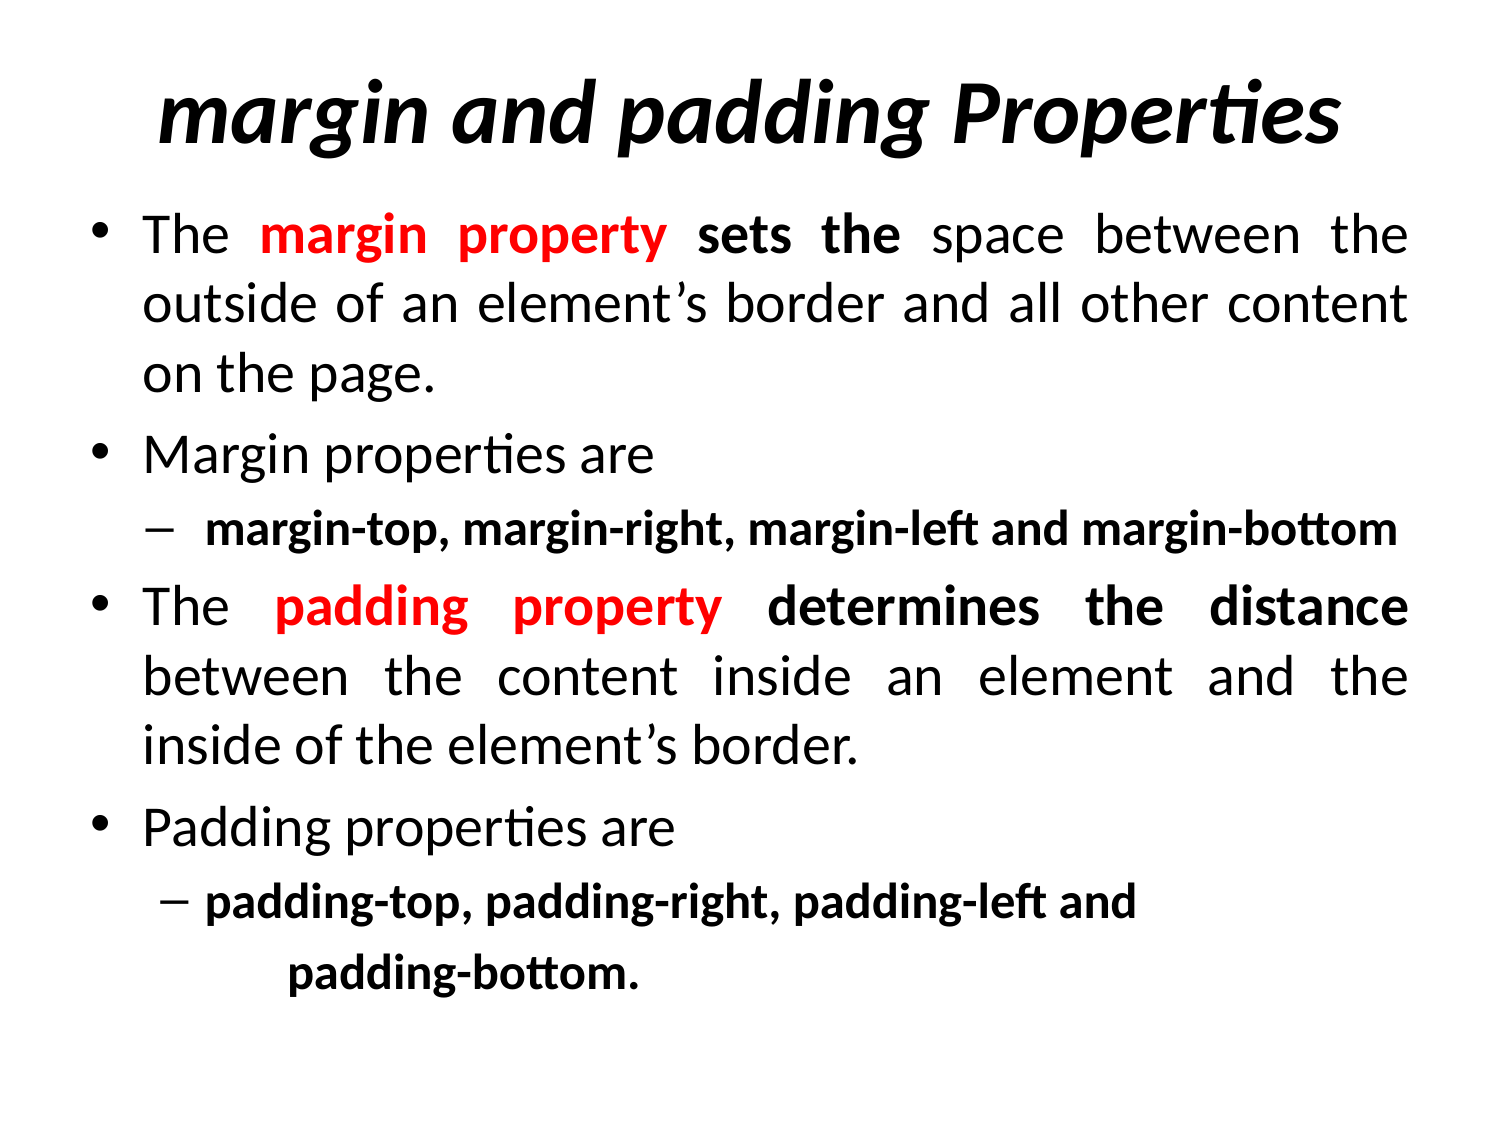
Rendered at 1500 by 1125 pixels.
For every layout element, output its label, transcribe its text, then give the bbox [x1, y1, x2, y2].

list The margin property sets the space between the outside of an element’s border and all other content on the page. Margin properties are margin-top, margin-right, margin-left and margin-bottom The padding property determines the distance between the content inside an element and the inside of the element’s border. Padding properties are padding-top, padding-right, padding-left and padding-bottom. [75, 187, 1425, 1067]
title margin and padding Properties [75, 23, 1425, 187]
